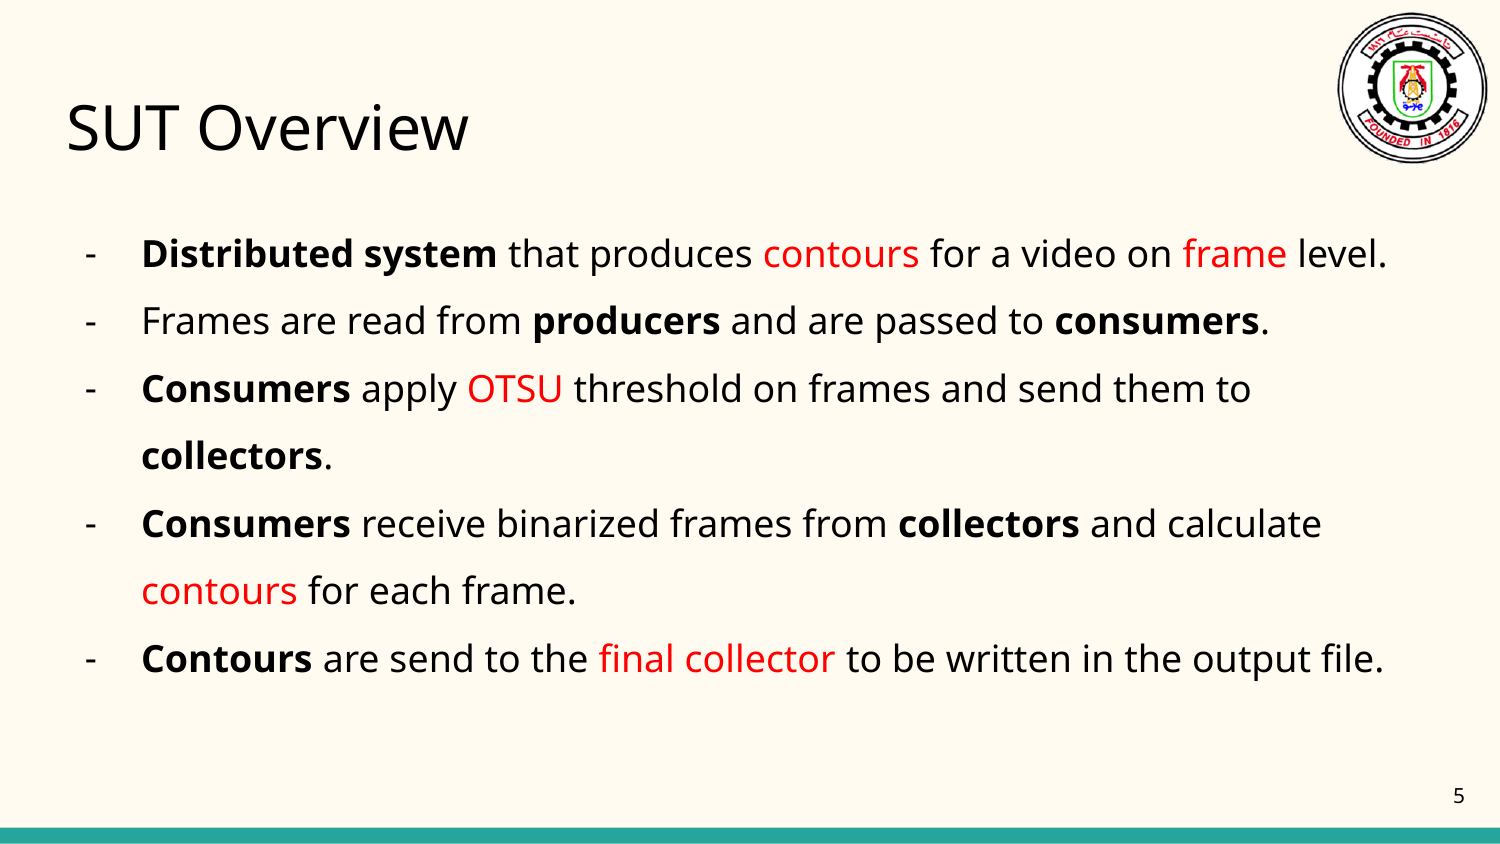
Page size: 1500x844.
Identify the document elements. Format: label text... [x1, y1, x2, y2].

picture [1335, 12, 1488, 164]
list Distributed system that produces contours for a video on frame level. Frames are read from producers and are passed to consumers. Consumers apply OTSU threshold on frames and send them to collectors. Consumers receive binarized frames from collectors and calculate contours for each frame. Contours are send to the final collector to be written in the output file. [51, 192, 1449, 750]
title SUT Overview [51, 72, 1449, 174]
slide_number ‹#› [1389, 764, 1480, 830]
